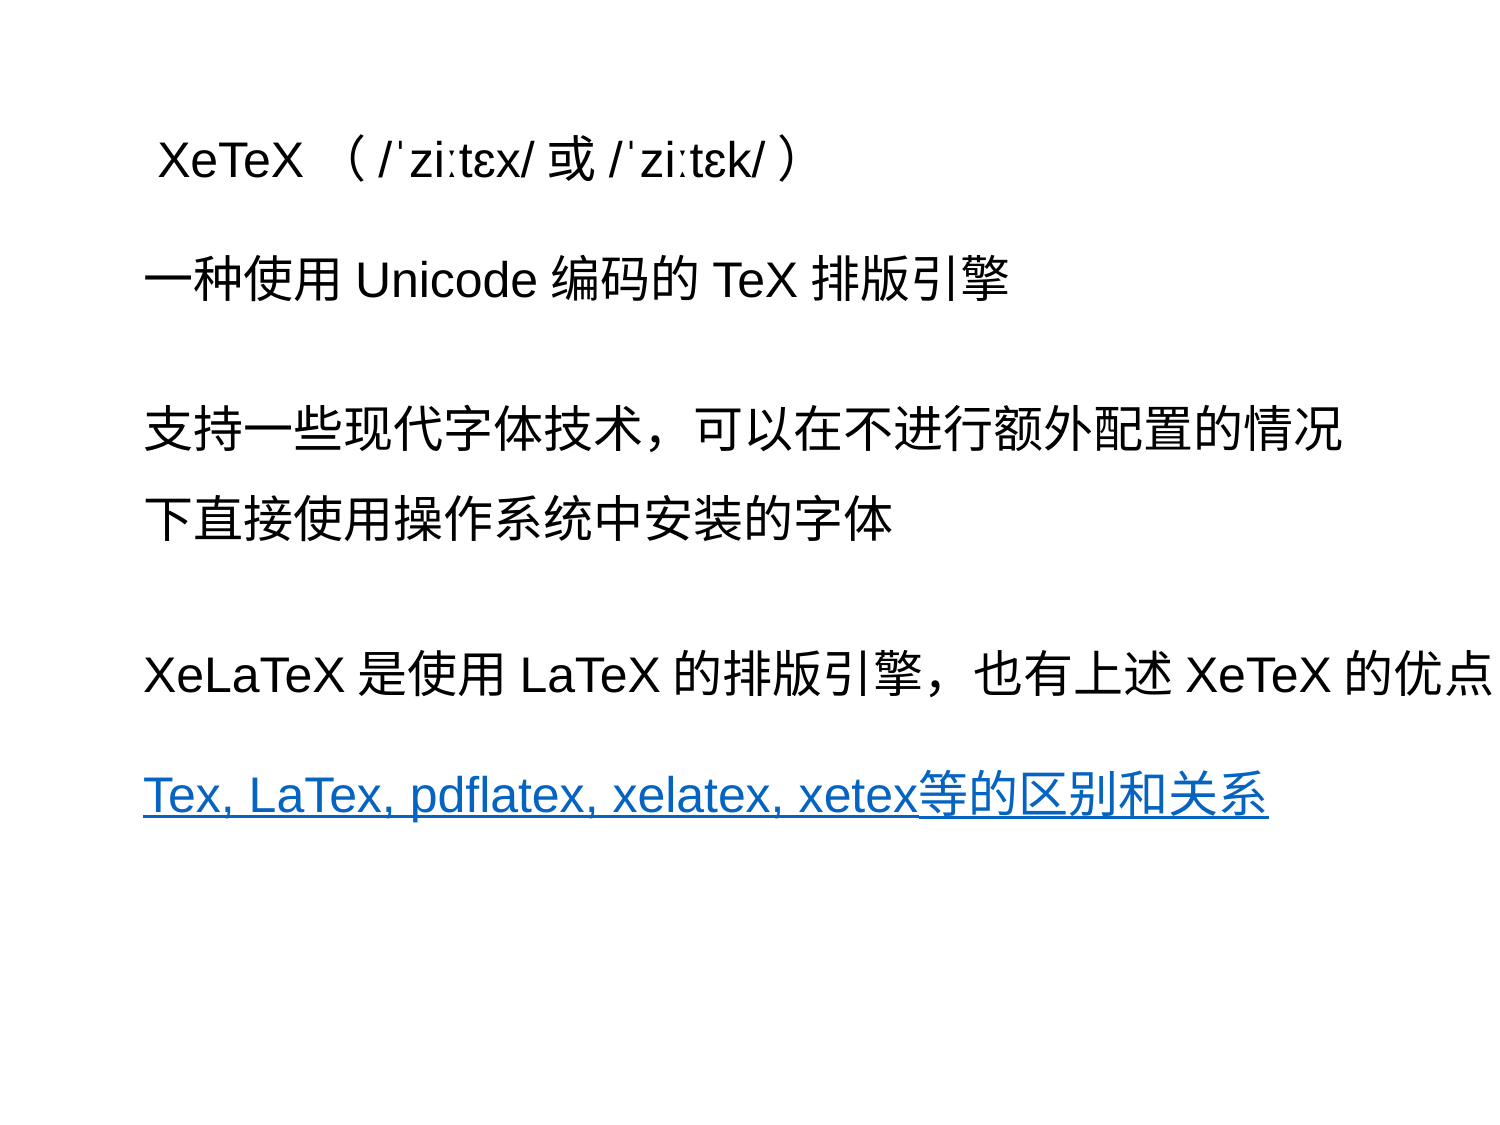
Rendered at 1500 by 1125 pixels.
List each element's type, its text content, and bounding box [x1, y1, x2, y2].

text_box XeLaTeX是使用LaTeX的排版引擎，也有上述XeTeX的优点 Tex, LaTex, pdflatex, xelatex, xetex等的区别和关系 [128, 634, 1500, 887]
subtitle XeTeX（/ˈziːtɛx/或/ˈziːtɛk/） 一种使用Unicode编码的TeX排版引擎 支持一些现代字体技术，可以在不进行额外配置的情况下直接使用操作系统中安装的字体 [128, 120, 1373, 604]
